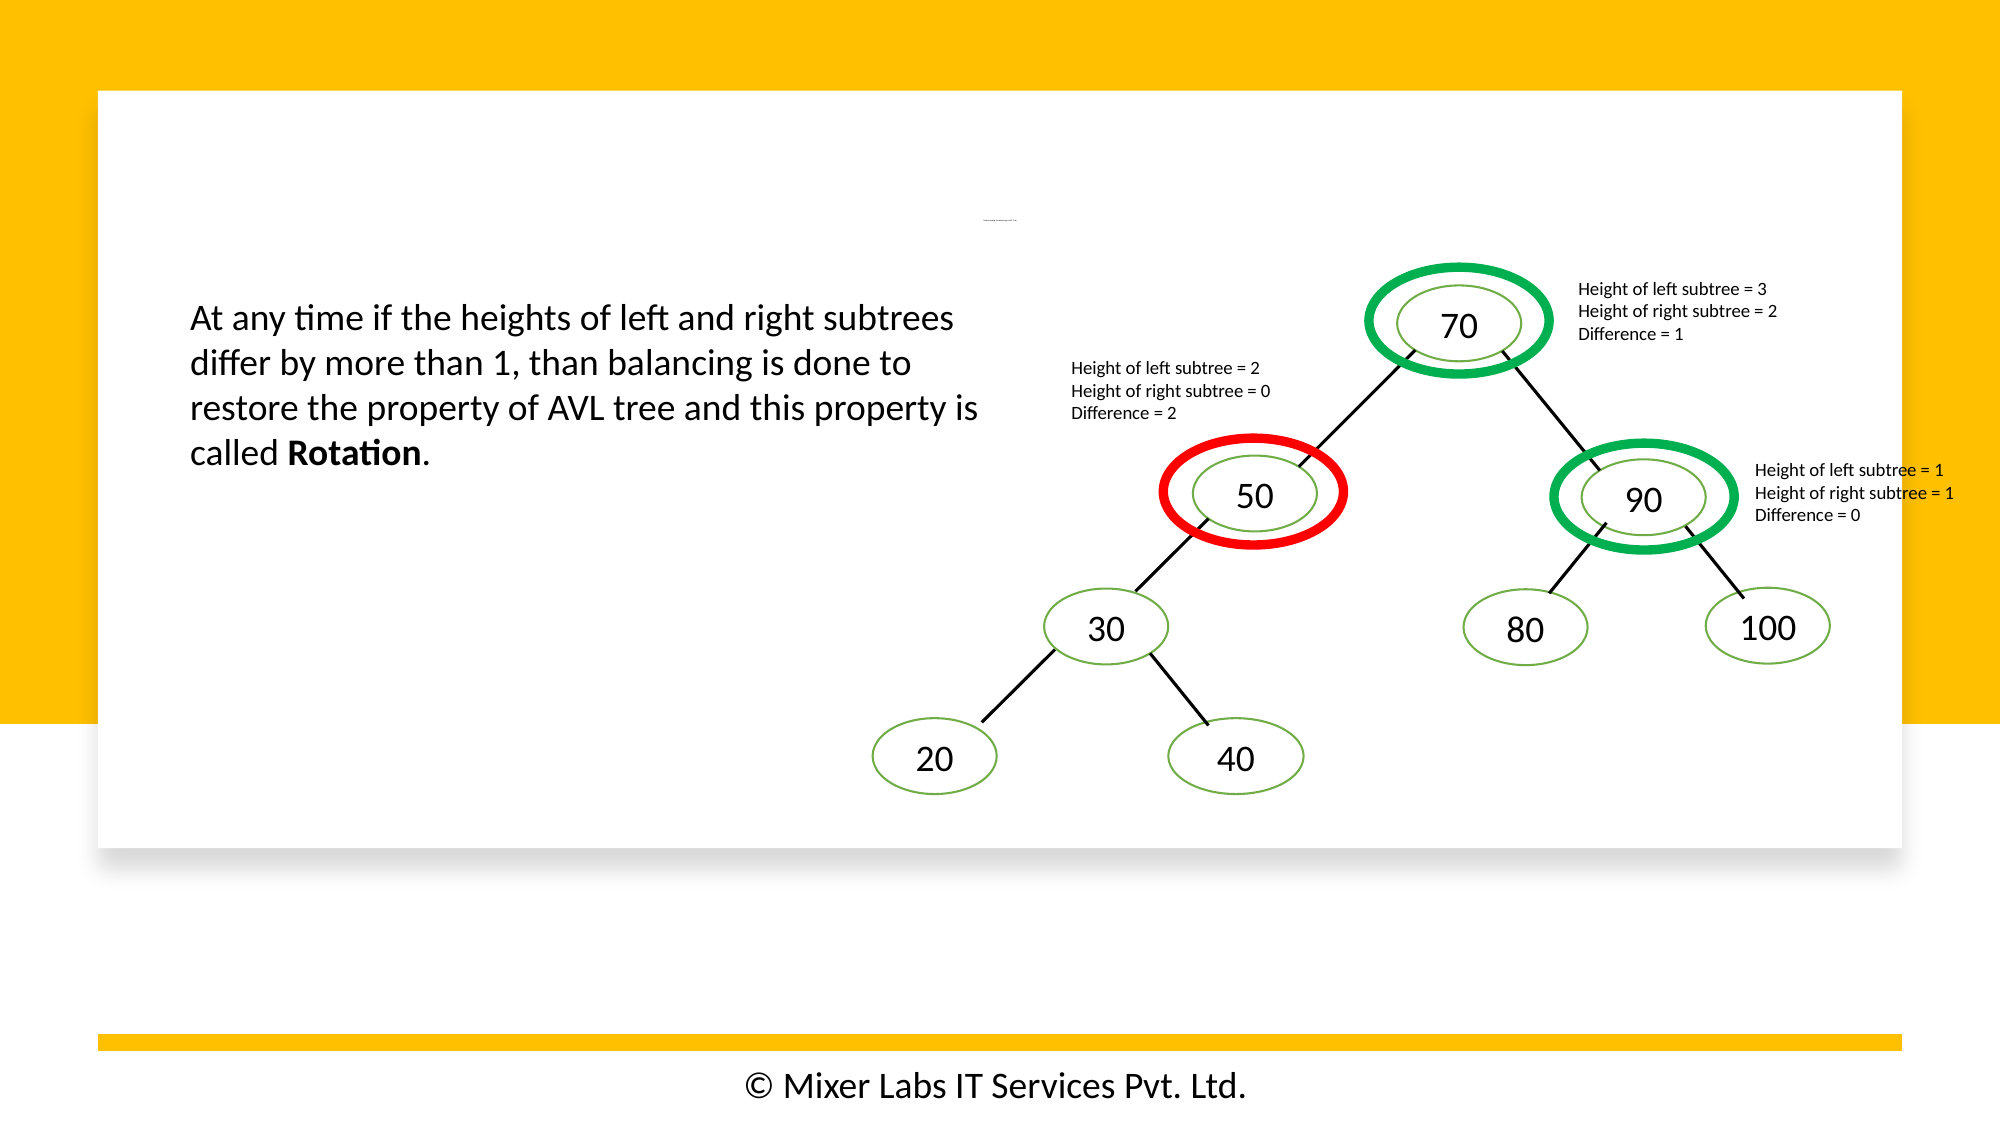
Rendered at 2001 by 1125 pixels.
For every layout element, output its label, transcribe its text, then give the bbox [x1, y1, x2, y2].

title Understanding the balancing in AVL Tree [249, 212, 1750, 230]
text_box [0, 0, 2000, 725]
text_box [1135, 518, 1209, 592]
text_box 30, 25, 35, 20, 15, 5, 10, 50, 60, 70, 65 [97, 725, 1906, 872]
text_box At any time if the heights of left and right subtrees differ by more than 1, than balancing is done to restore the property of AVL tree and this property is called Rotation. [100, 285, 998, 526]
text_box [0, 725, 2000, 1125]
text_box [1150, 653, 1209, 726]
text_box 20 [871, 717, 998, 796]
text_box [981, 649, 1055, 723]
text_box [1162, 437, 1345, 547]
text_box Height of left subtree = 1 Height of right subtree = 1 Difference = 0 [1740, 450, 1970, 533]
text_box 80 [1462, 588, 1589, 667]
text_box [1552, 442, 1736, 552]
text_box 30 [1043, 587, 1170, 666]
text_box [1367, 266, 1551, 376]
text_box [1502, 350, 1600, 471]
text_box 100 [1704, 586, 1831, 665]
text_box 40 [1167, 717, 1305, 796]
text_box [1549, 522, 1607, 594]
text_box Height of left subtree = 3 Height of right subtree = 2 Difference = 1 [1563, 268, 1793, 352]
text_box Height of left subtree = 2 Height of right subtree = 0 Difference = 2 [1056, 348, 1286, 431]
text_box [1685, 526, 1744, 599]
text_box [1298, 350, 1416, 467]
text_box [97, 89, 1903, 849]
text_box © Mixer Labs IT Services Pvt. Ltd. [97, 1053, 1903, 1114]
